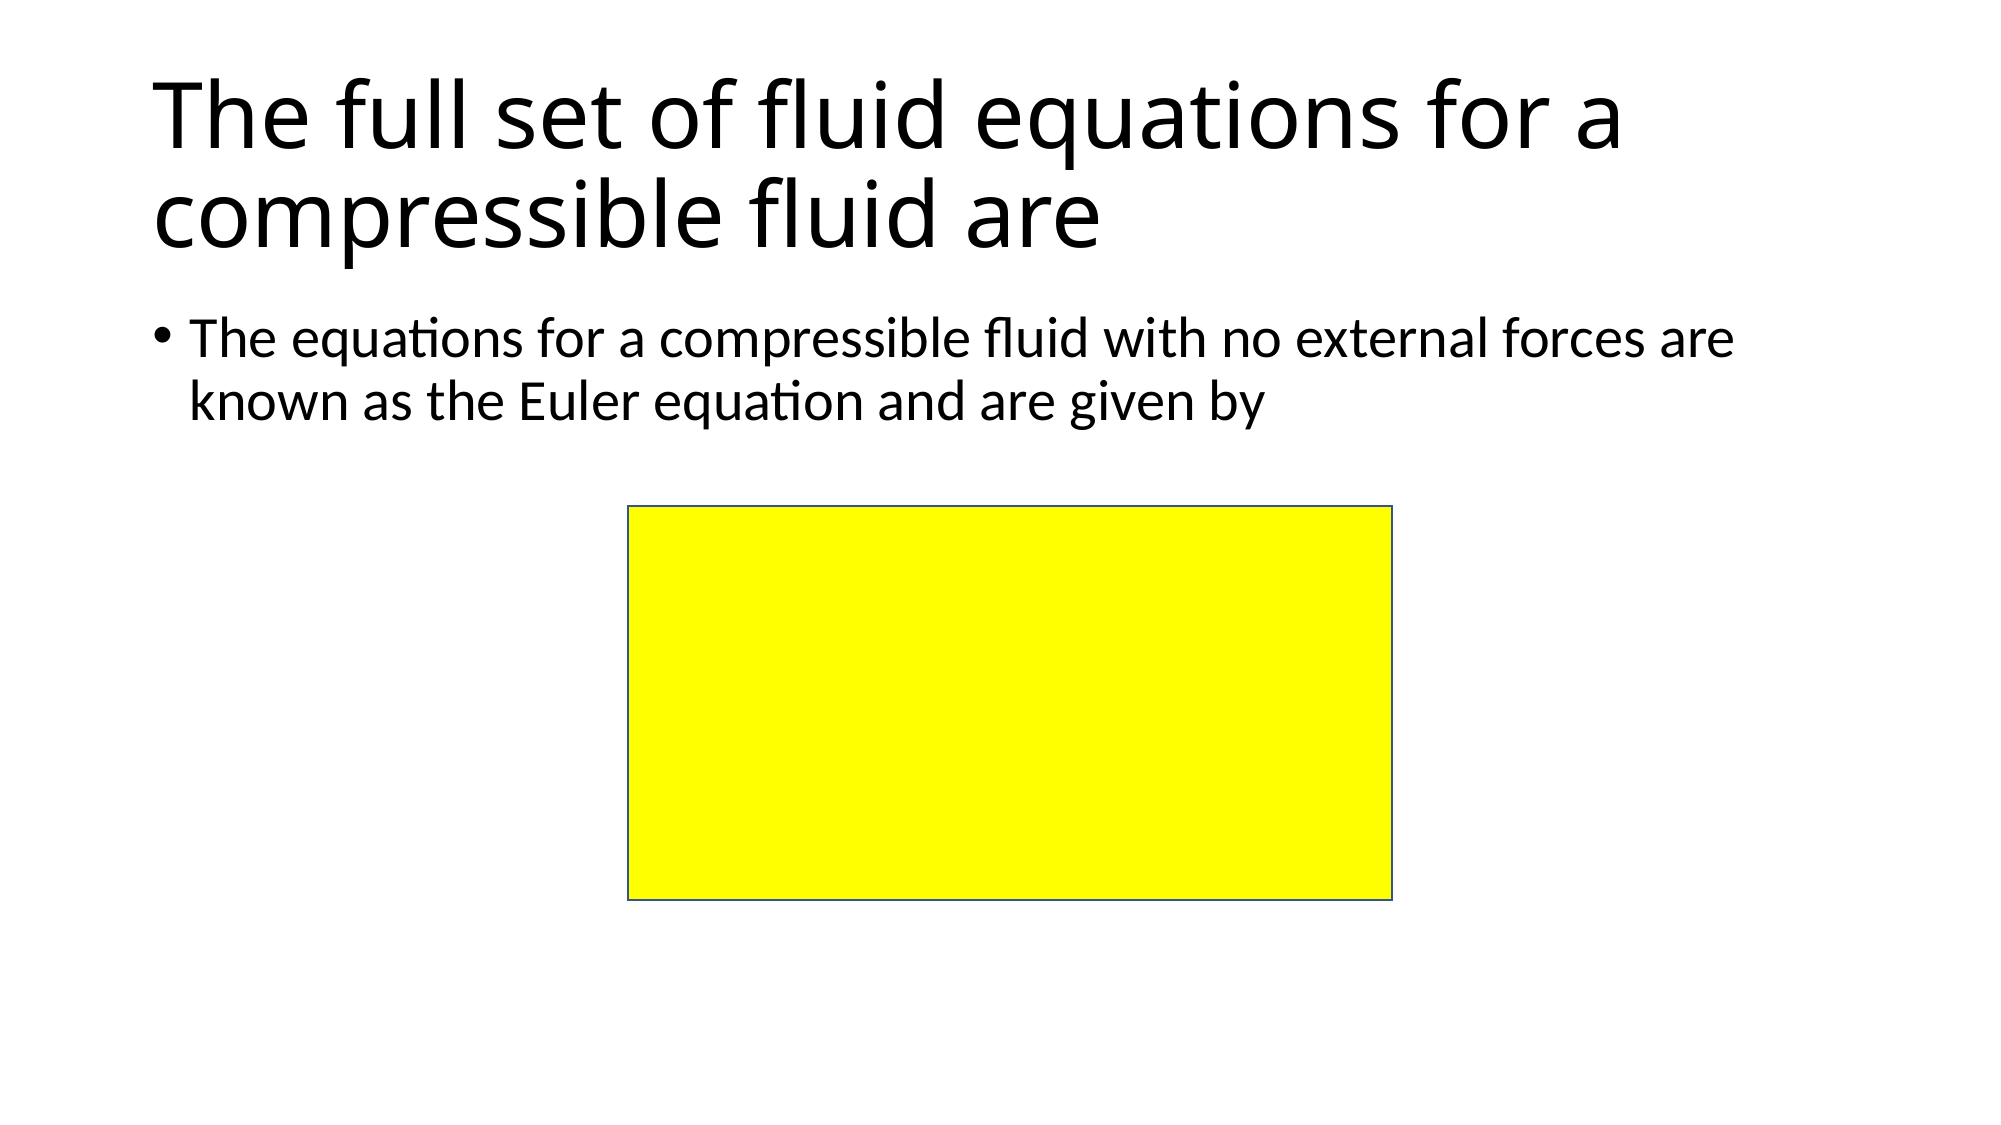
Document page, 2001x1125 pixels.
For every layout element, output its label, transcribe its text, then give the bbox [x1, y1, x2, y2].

text_box [627, 505, 1393, 901]
title The full set of fluid equations for a compressible fluid are [137, 59, 1863, 278]
